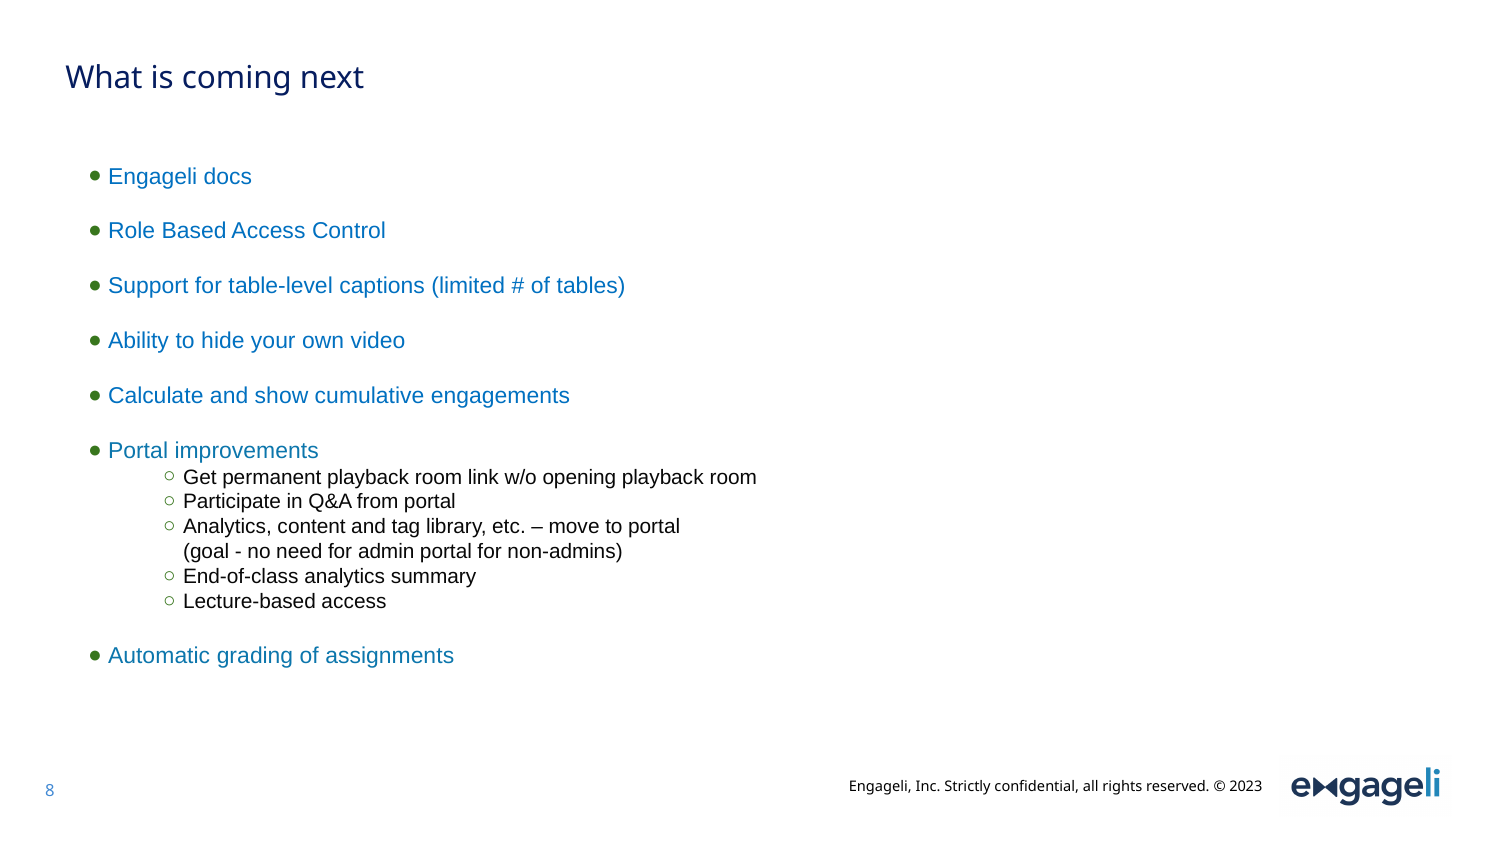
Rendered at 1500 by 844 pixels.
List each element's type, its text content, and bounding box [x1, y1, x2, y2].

title What is coming next [50, 35, 1312, 124]
slide_number 8 [36, 776, 63, 810]
picture [1279, 754, 1452, 817]
text_box Engageli, Inc. Strictly confidential, all rights reserved. © 2023 [602, 761, 1278, 827]
list Engageli docs Role Based Access Control Support for table-level captions (limited # of tables) Ability to hide your own video Calculate and show cumulative engagements Portal improvements Get permanent playback room link w/o opening playback room Participate in Q&A from portal Analytics, content and tag library, etc. – move to portal (goal - no need for admin portal for non-admins) End-of-class analytics summary Lecture-based access Automatic grading of assignments [63, 124, 918, 745]
